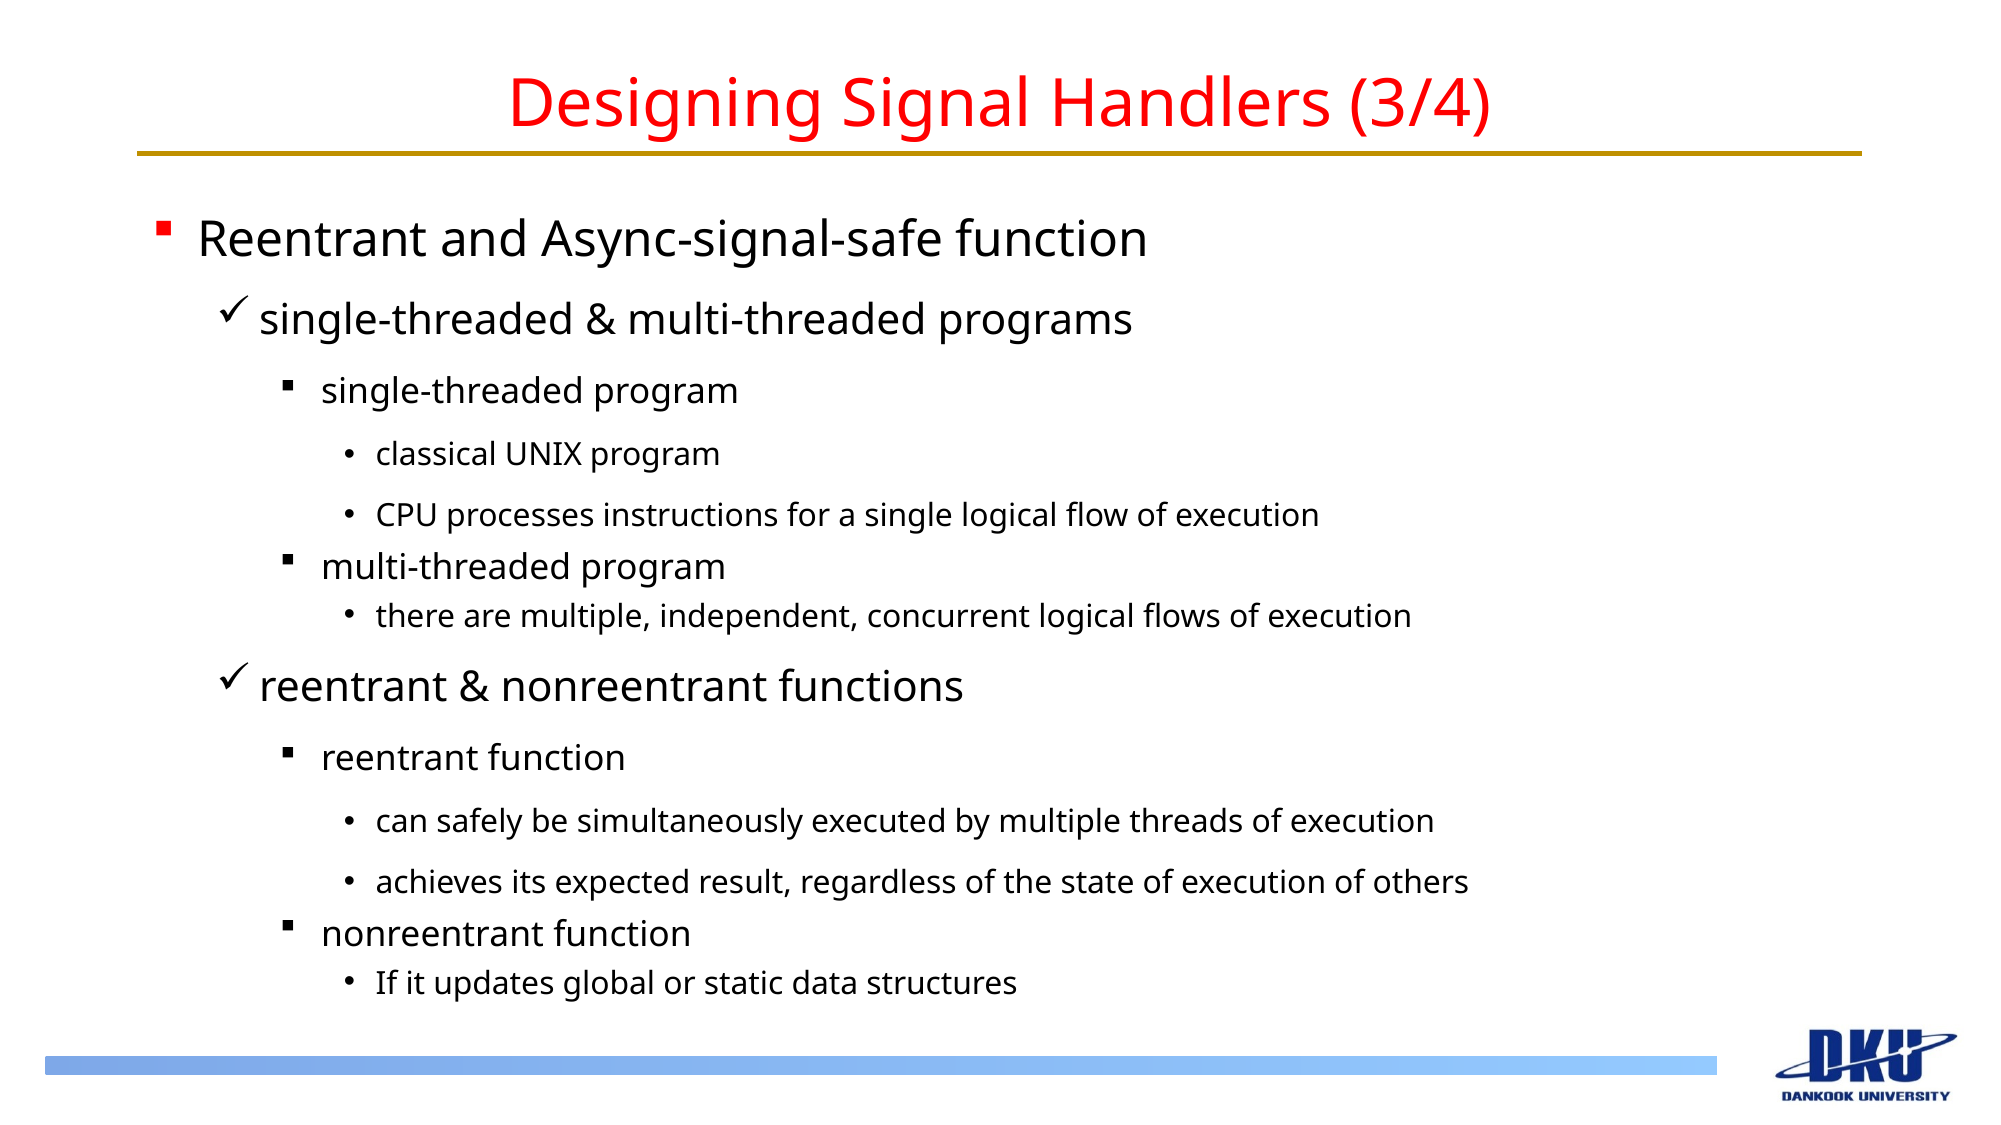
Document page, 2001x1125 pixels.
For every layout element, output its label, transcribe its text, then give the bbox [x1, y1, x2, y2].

picture [1769, 1021, 1970, 1108]
list Reentrant and Async-signal-safe function single-threaded & multi-threaded programs single-threaded program classical UNIX program CPU processes instructions for a single logical flow of execution multi-threaded program there are multiple, independent, concurrent logical flows of execution reentrant & nonreentrant functions reentrant function can safely be simultaneously executed by multiple threads of execution achieves its expected result, regardless of the state of execution of others nonreentrant function If it updates global or static data structures [137, 200, 1863, 1014]
table_header Designing Signal Handlers (3/4) [137, 48, 1862, 151]
text_box [45, 1056, 1718, 1075]
